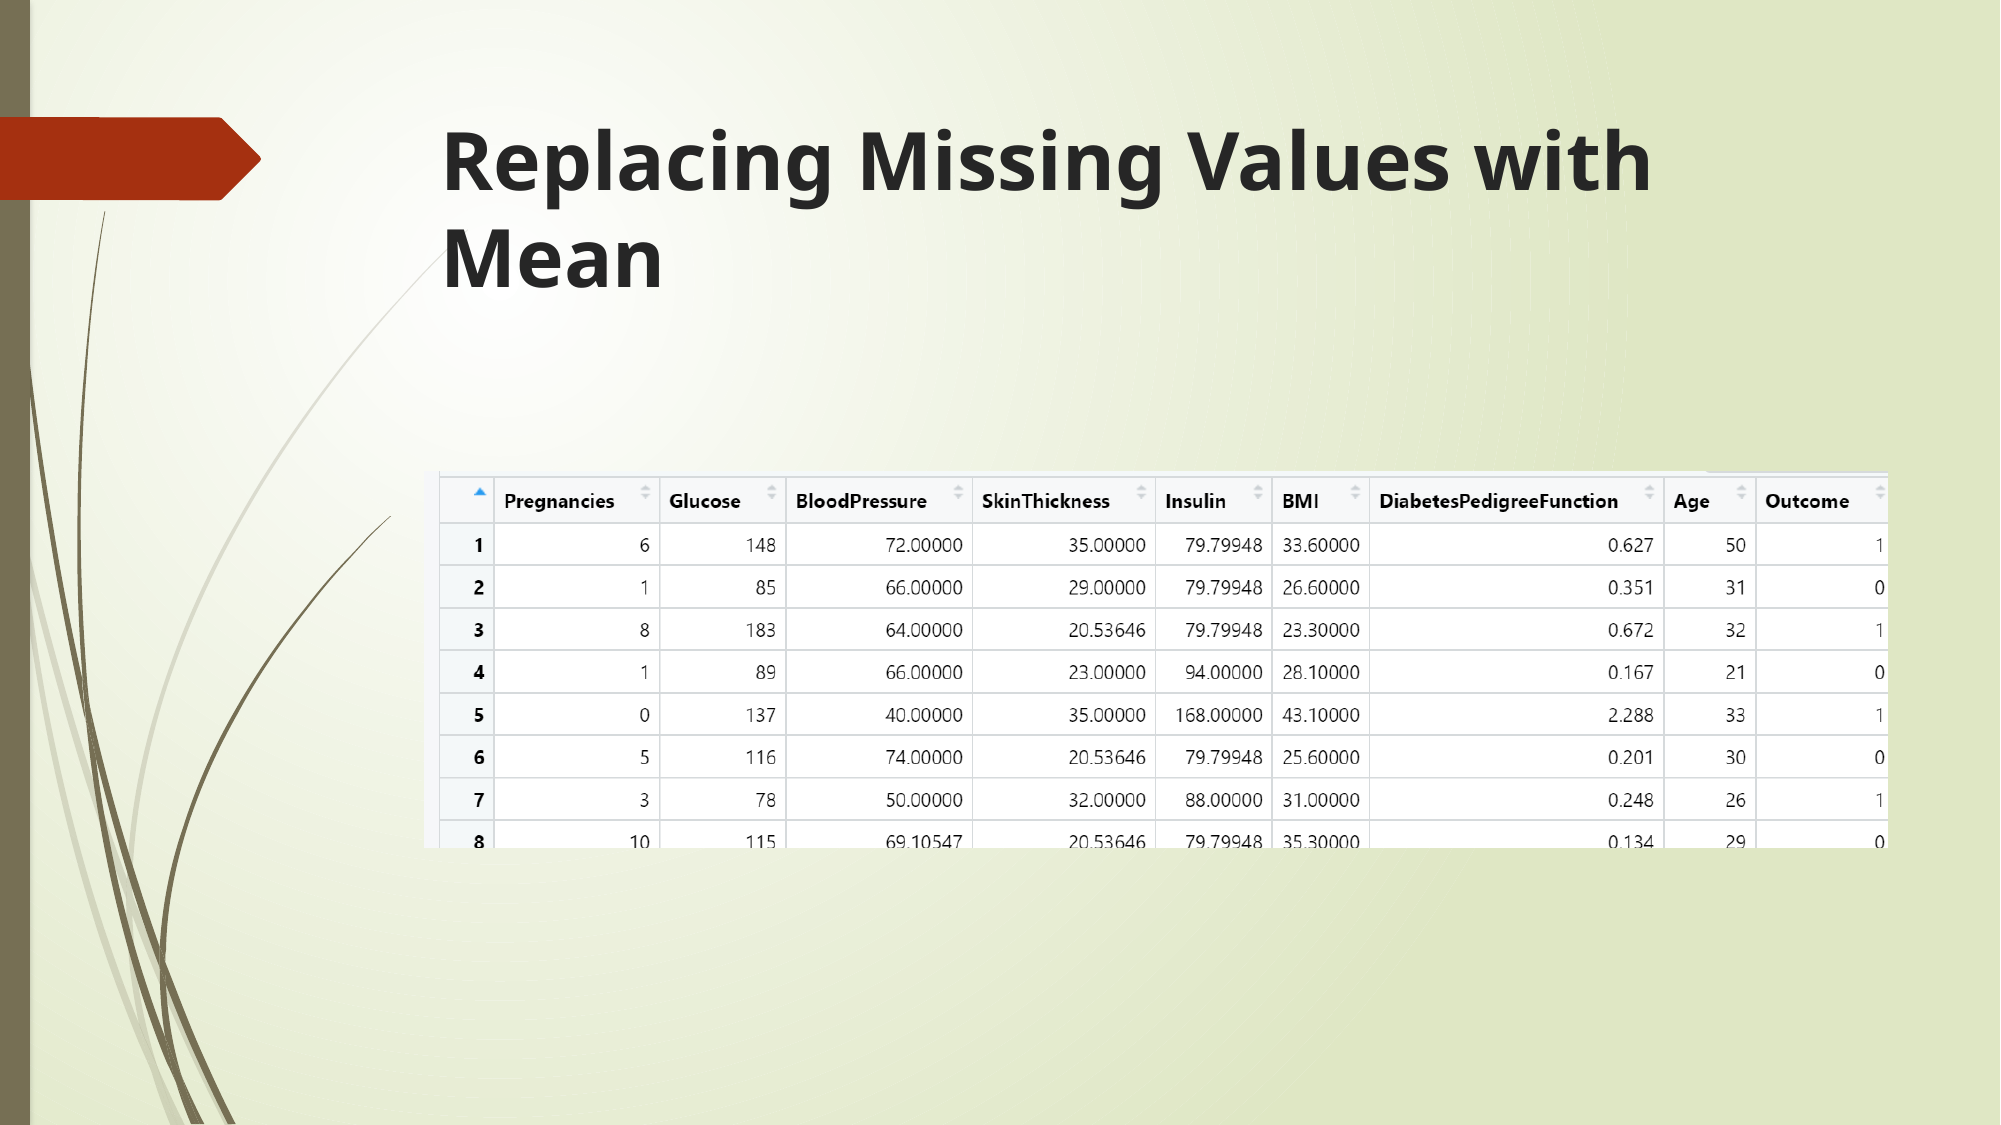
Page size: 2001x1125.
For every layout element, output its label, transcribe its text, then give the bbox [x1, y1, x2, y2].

title Replacing Missing Values with Mean [425, 102, 1888, 313]
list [424, 471, 1888, 849]
